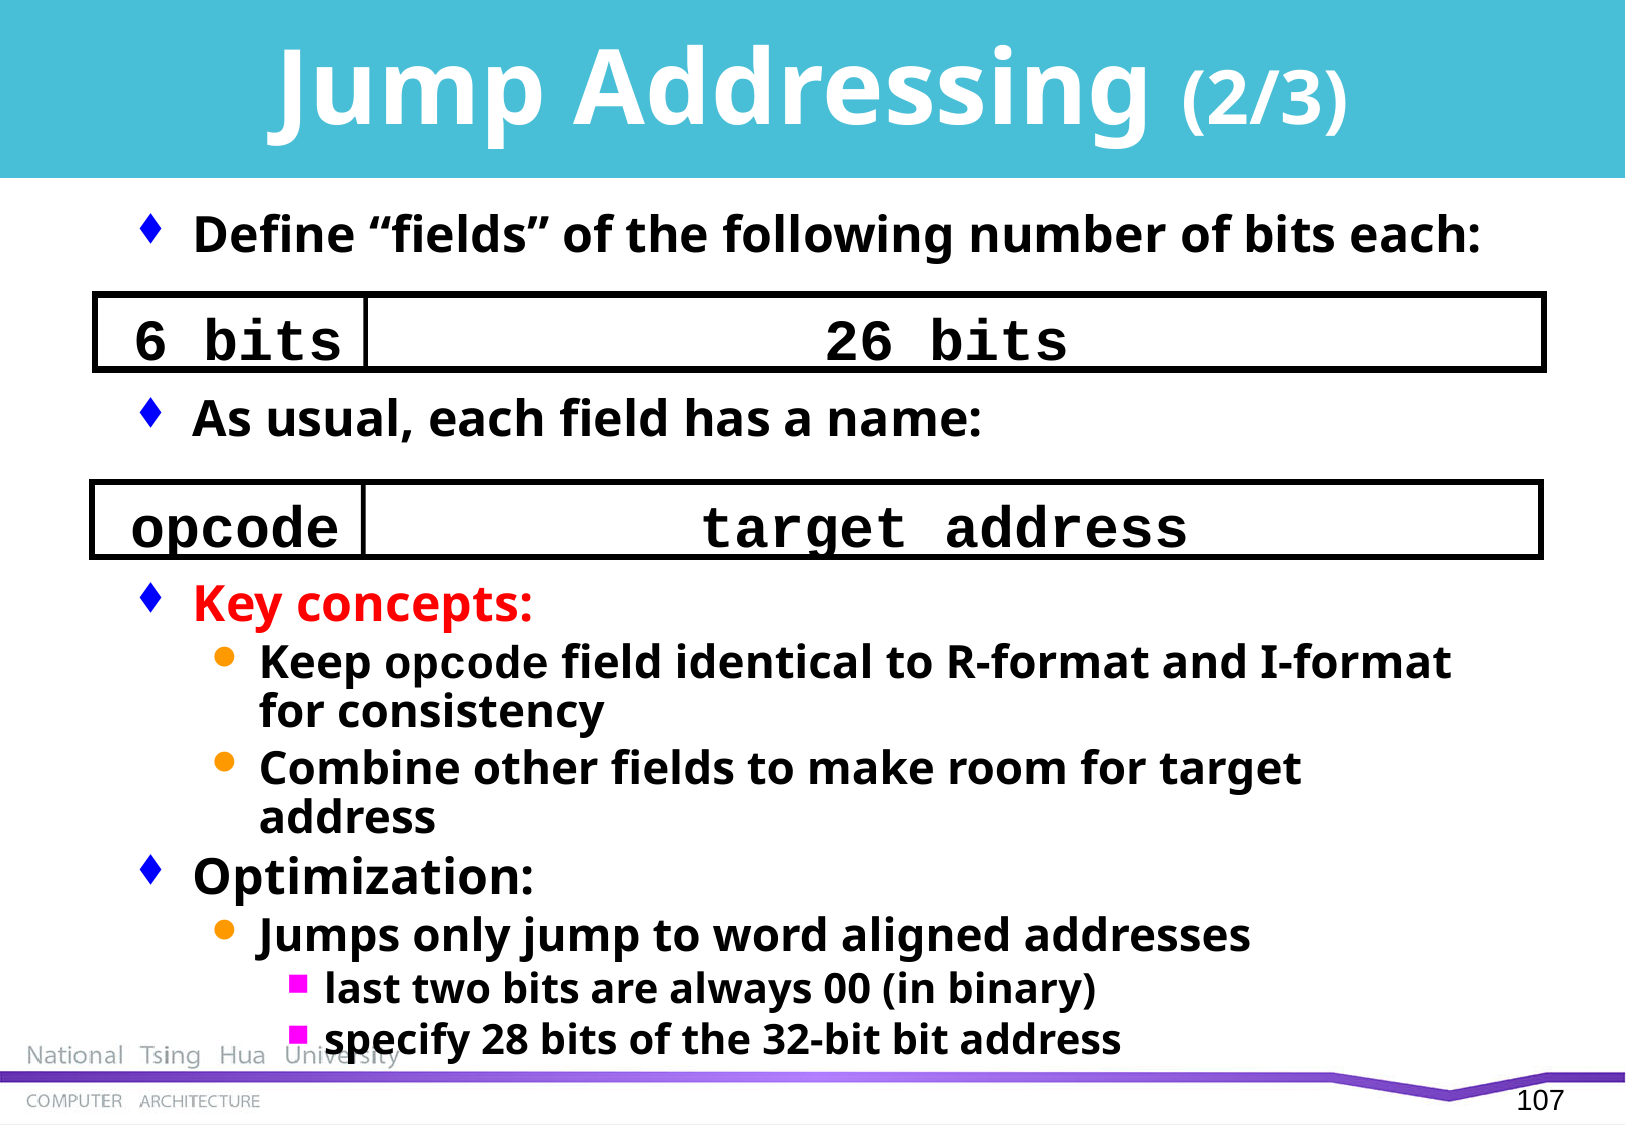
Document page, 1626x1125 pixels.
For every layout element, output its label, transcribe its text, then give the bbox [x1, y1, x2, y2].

slide_number 106 [1241, 1060, 1581, 1125]
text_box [94, 294, 1544, 380]
picture [0, 0, 1626, 1125]
list Define “fields” of the following number of bits each: As usual, each field has a name: Key concepts: Keep opcode field identical to R-format and I-format for consistency Combine other fields to make room for target address Optimization: Jumps only jump to word aligned addresses last two bits are always 00 (in binary) specify 28 bits of the 32-bit bit address [121, 202, 1504, 291]
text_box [92, 481, 1542, 568]
list Define “fields” of the following number of bits each: As usual, each field has a name: Key concepts: Keep opcode field identical to R-format and I-format for consistency Combine other fields to make room for target address Optimization: Jumps only jump to word aligned addresses last two bits are always 00 (in binary) specify 28 bits of the 32-bit bit address [121, 576, 1504, 1069]
title Jump Addressing (2/3) [121, 19, 1504, 167]
list Define “fields” of the following number of bits each: As usual, each field has a name: Key concepts: Keep opcode field identical to R-format and I-format for consistency Combine other fields to make room for target address Optimization: Jumps only jump to word aligned addresses last two bits are always 00 (in binary) specify 28 bits of the 32-bit bit address [121, 388, 1504, 479]
